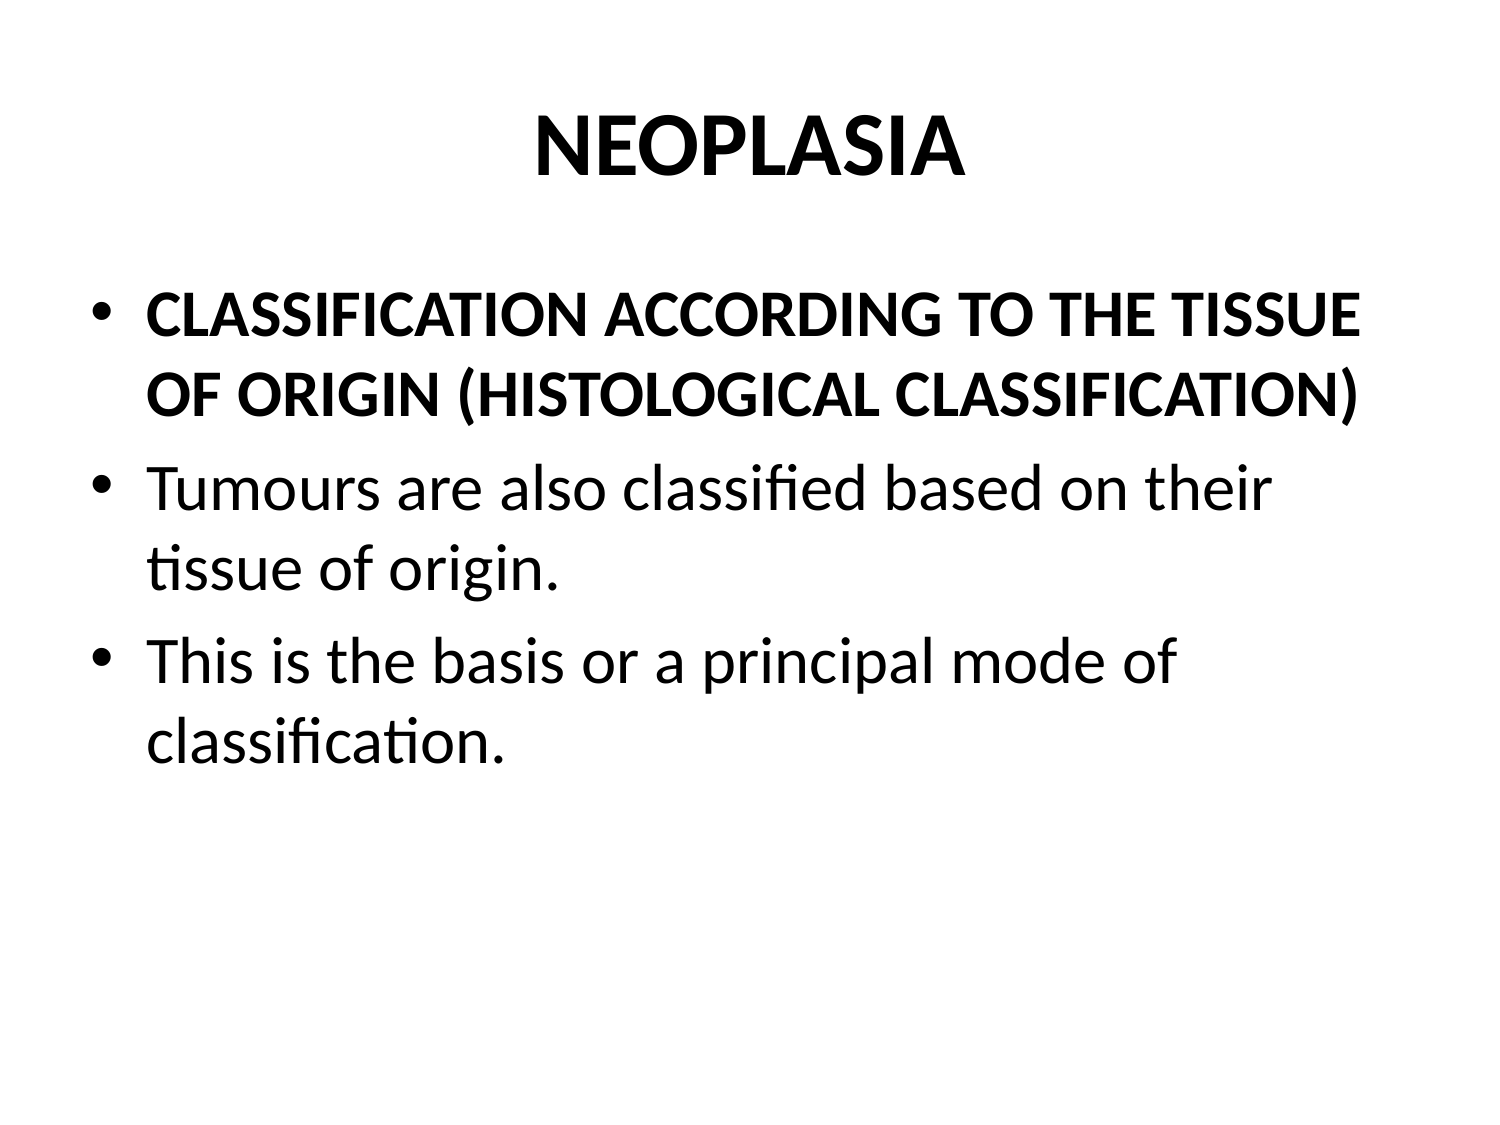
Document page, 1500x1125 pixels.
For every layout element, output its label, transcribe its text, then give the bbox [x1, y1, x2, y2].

list CLASSIFICATION ACCORDING TO THE TISSUE OF ORIGIN (HISTOLOGICAL CLASSIFICATION) Tumours are also classified based on their tissue of origin. This is the basis or a principal mode of classification. [75, 262, 1425, 1005]
title NEOPLASIA [75, 45, 1425, 233]
